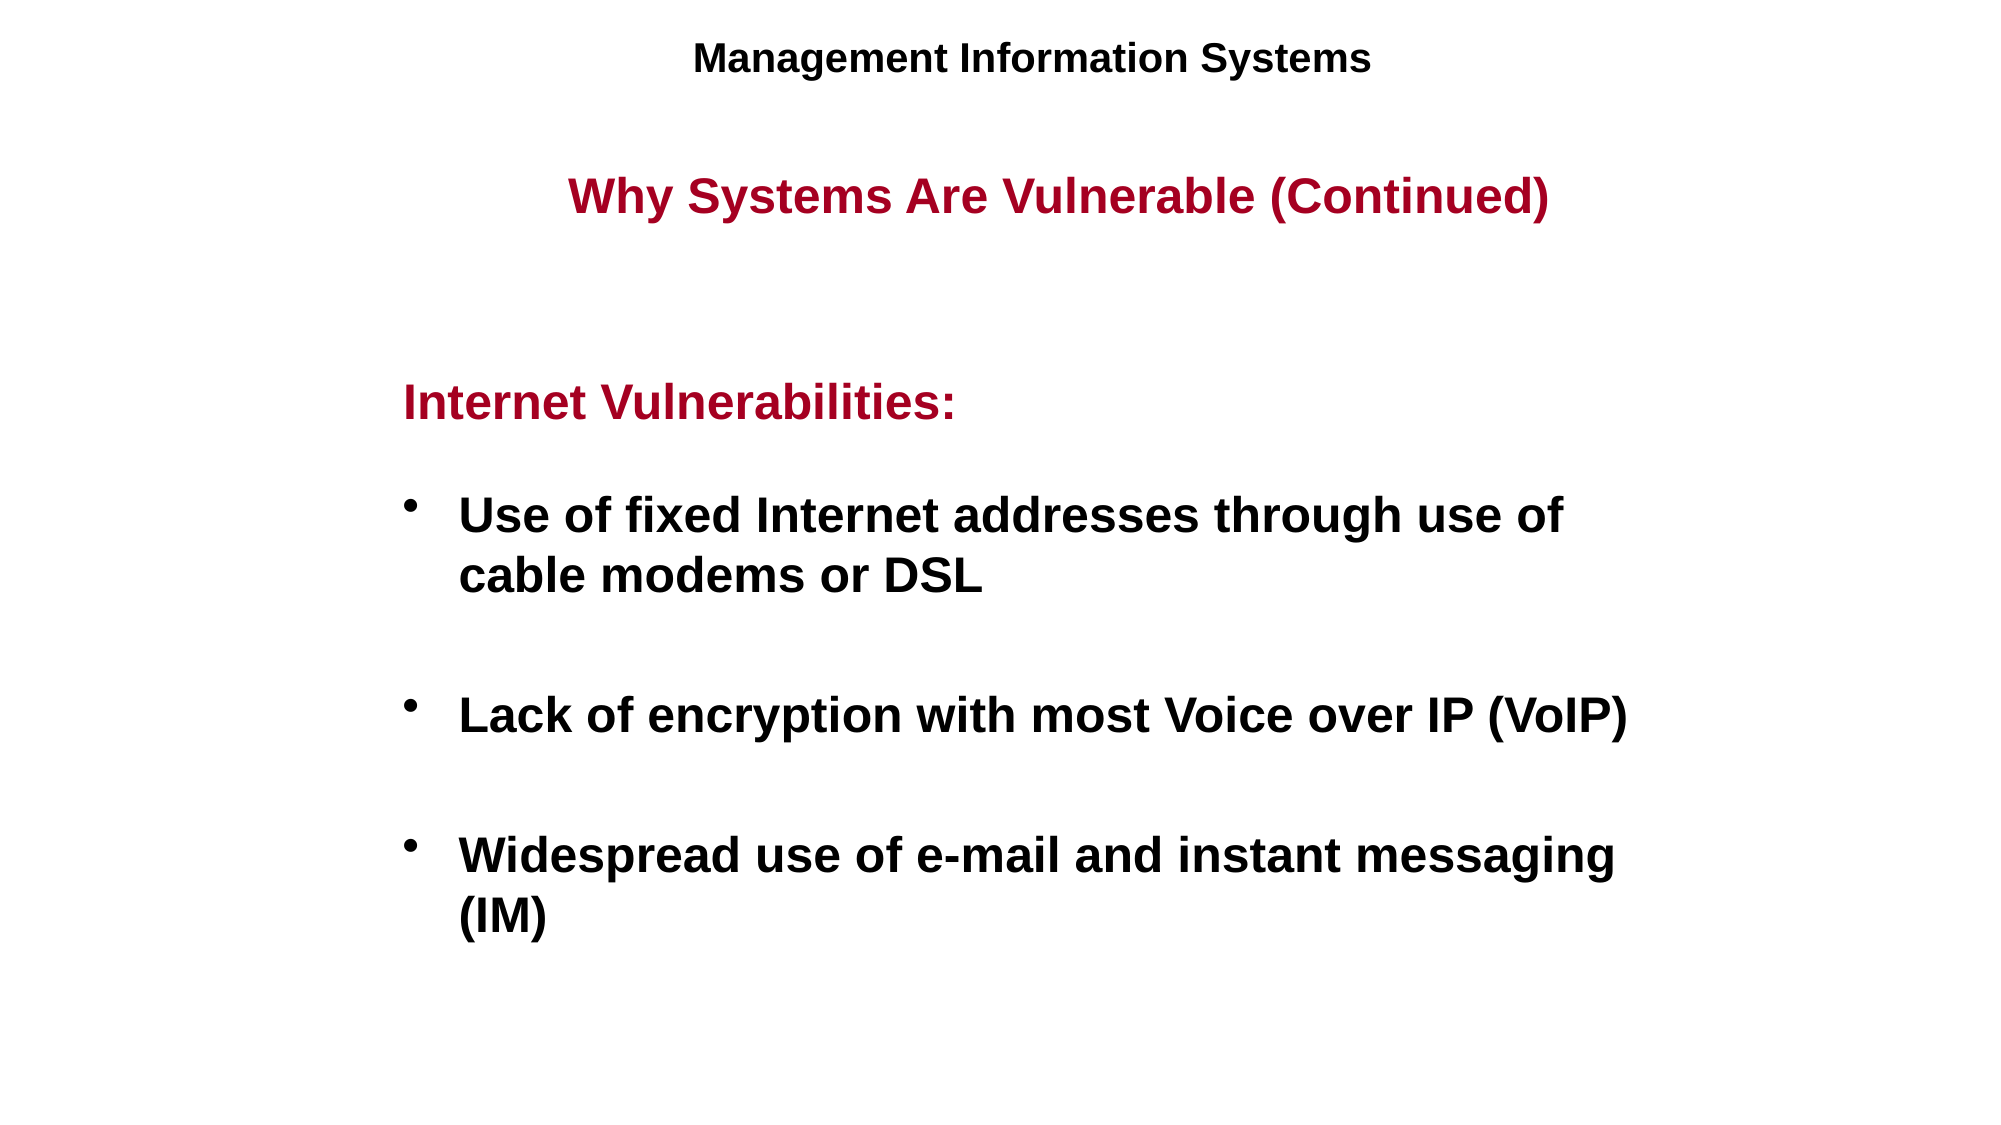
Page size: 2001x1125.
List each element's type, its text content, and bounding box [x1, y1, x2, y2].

text_box Why Systems Are Vulnerable (Continued) [548, 156, 1571, 231]
text_box Internet Vulnerabilities: [387, 362, 988, 438]
text_box Management Information Systems [395, 32, 1671, 119]
text_box Use of fixed Internet addresses through use of cable modems or DSL Lack of encryption with most Voice over IP (VoIP) Widespread use of e-mail and instant messaging (IM) [387, 474, 1663, 988]
